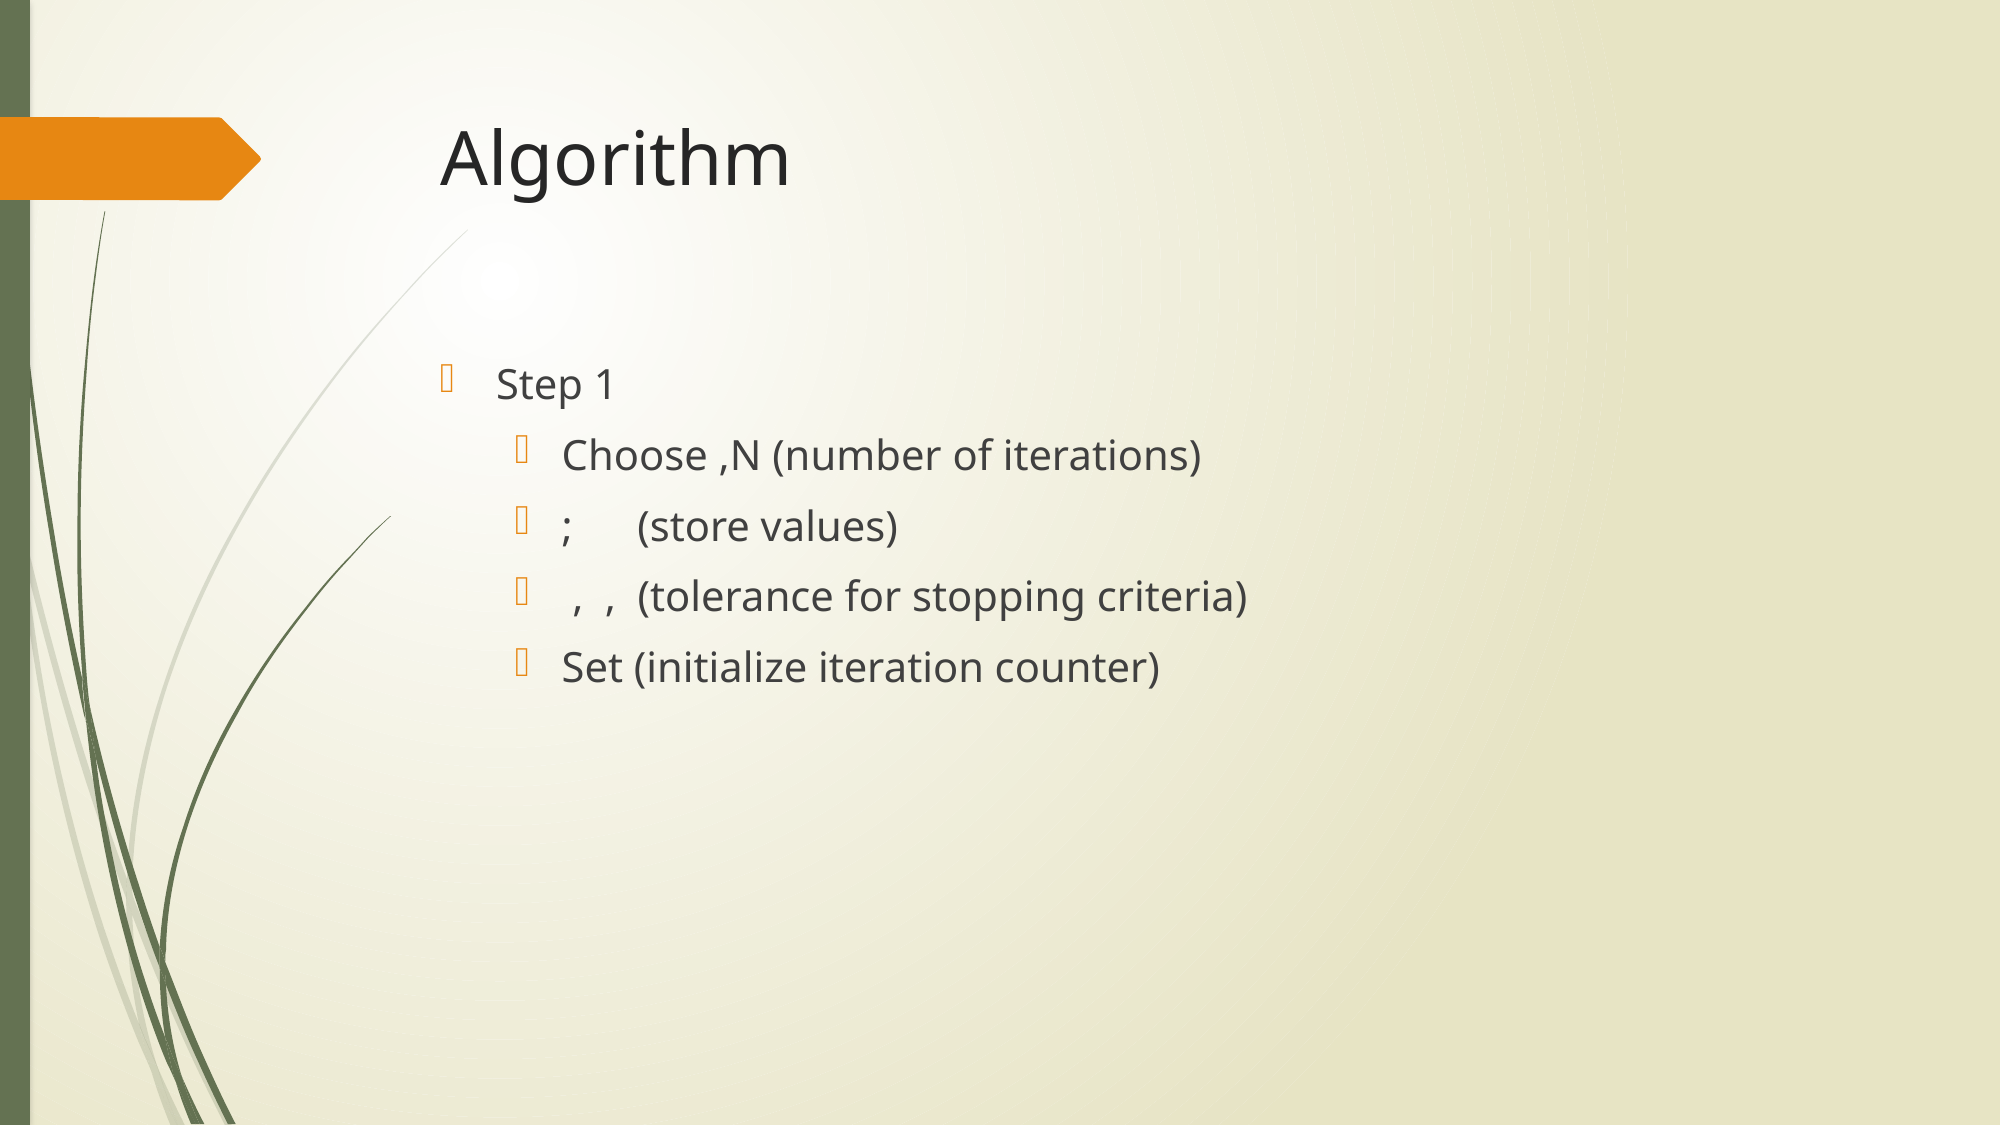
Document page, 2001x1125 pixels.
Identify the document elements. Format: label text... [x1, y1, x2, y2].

title Algorithm [425, 102, 1888, 313]
